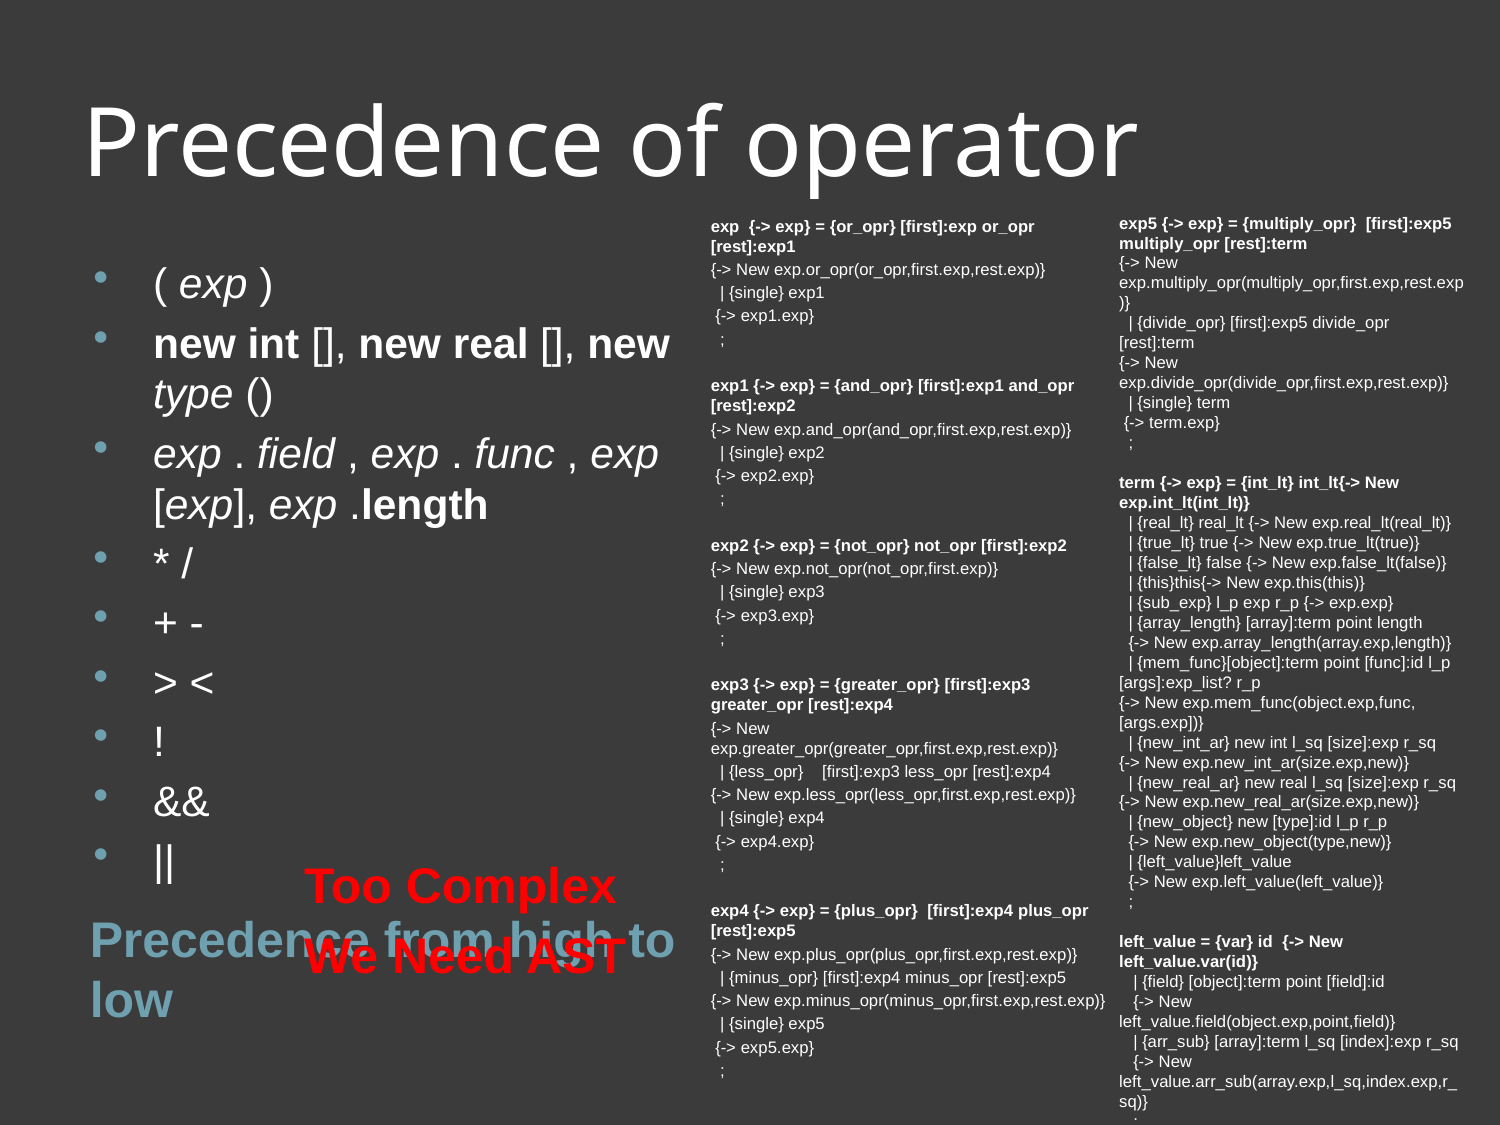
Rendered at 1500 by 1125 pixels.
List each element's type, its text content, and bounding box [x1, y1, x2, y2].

list ( exp ) new int [], new real [], new type () exp . field , exp . func , exp [exp], exp .length * / + - > < ! && || [75, 248, 696, 896]
list Too Complex We Need AST [289, 846, 644, 999]
text_box exp5 {-> exp} = {multiply_opr} [first]:exp5 multiply_opr [rest]:term {-> New exp.multiply_opr(multiply_opr,first.exp,rest.exp)} | {divide_opr} [first]:exp5 divide_opr [rest]:term {-> New exp.divide_opr(divide_opr,first.exp,rest.exp)} | {single} term {-> term.exp} ; term {-> exp} = {int_lt} int_lt{-> New exp.int_lt(int_lt)} | {real_lt} real_lt {-> New exp.real_lt(real_lt)} | {true_lt} true {-> New exp.true_lt(true)} | {false_lt} false {-> New exp.false_lt(false)} | {this}this{-> New exp.this(this)} | {sub_exp} l_p exp r_p {-> exp.exp} | {array_length} [array]:term point length {-> New exp.array_length(array.exp,length)} | {mem_func}[object]:term point [func]:id l_p [args]:exp_list? r_p {-> New exp.mem_func(object.exp,func,[args.exp])} | {new_int_ar} new int l_sq [size]:exp r_sq {-> New exp.new_int_ar(size.exp,new)} | {new_real_ar} new real l_sq [size]:exp r_sq {-> New exp.new_real_ar(size.exp,new)} | {new_object} new [type]:id l_p r_p {-> New exp.new_object(type,new)} | {left_value}left_value {-> New exp.left_value(left_value)} ; left_value = {var} id {-> New left_value.var(id)} | {field} [object]:term point [field]:id {-> New left_value.field(object.exp,point,field)} | {arr_sub} [array]:term l_sq [index]:exp r_sq {-> New left_value.arr_sub(array.exp,l_sq,index.exp,r_sq)} ; [1104, 205, 1480, 1125]
title Precedence of operator [75, 44, 1425, 233]
list Precedence from high to low [75, 900, 696, 1038]
list exp {-> exp} = {or_opr} [first]:exp or_opr [rest]:exp1 {-> New exp.or_opr(or_opr,first.exp,rest.exp)} | {single} exp1 {-> exp1.exp} ; exp1 {-> exp} = {and_opr} [first]:exp1 and_opr [rest]:exp2 {-> New exp.and_opr(and_opr,first.exp,rest.exp)} | {single} exp2 {-> exp2.exp} ; exp2 {-> exp} = {not_opr} not_opr [first]:exp2 {-> New exp.not_opr(not_opr,first.exp)} | {single} exp3 {-> exp3.exp} ; exp3 {-> exp} = {greater_opr} [first]:exp3 greater_opr [rest]:exp4 {-> New exp.greater_opr(greater_opr,first.exp,rest.exp)} | {less_opr} [first]:exp3 less_opr [rest]:exp4 {-> New exp.less_opr(less_opr,first.exp,rest.exp)} | {single} exp4 {-> exp4.exp} ; exp4 {-> exp} = {plus_opr} [first]:exp4 plus_opr [rest]:exp5 {-> New exp.plus_opr(plus_opr,first.exp,rest.exp)} | {minus_opr} [first]:exp4 minus_opr [rest]:exp5 {-> New exp.minus_opr(minus_opr,first.exp,rest.exp)} | {single} exp5 {-> exp5.exp} ; [696, 208, 1104, 1046]
